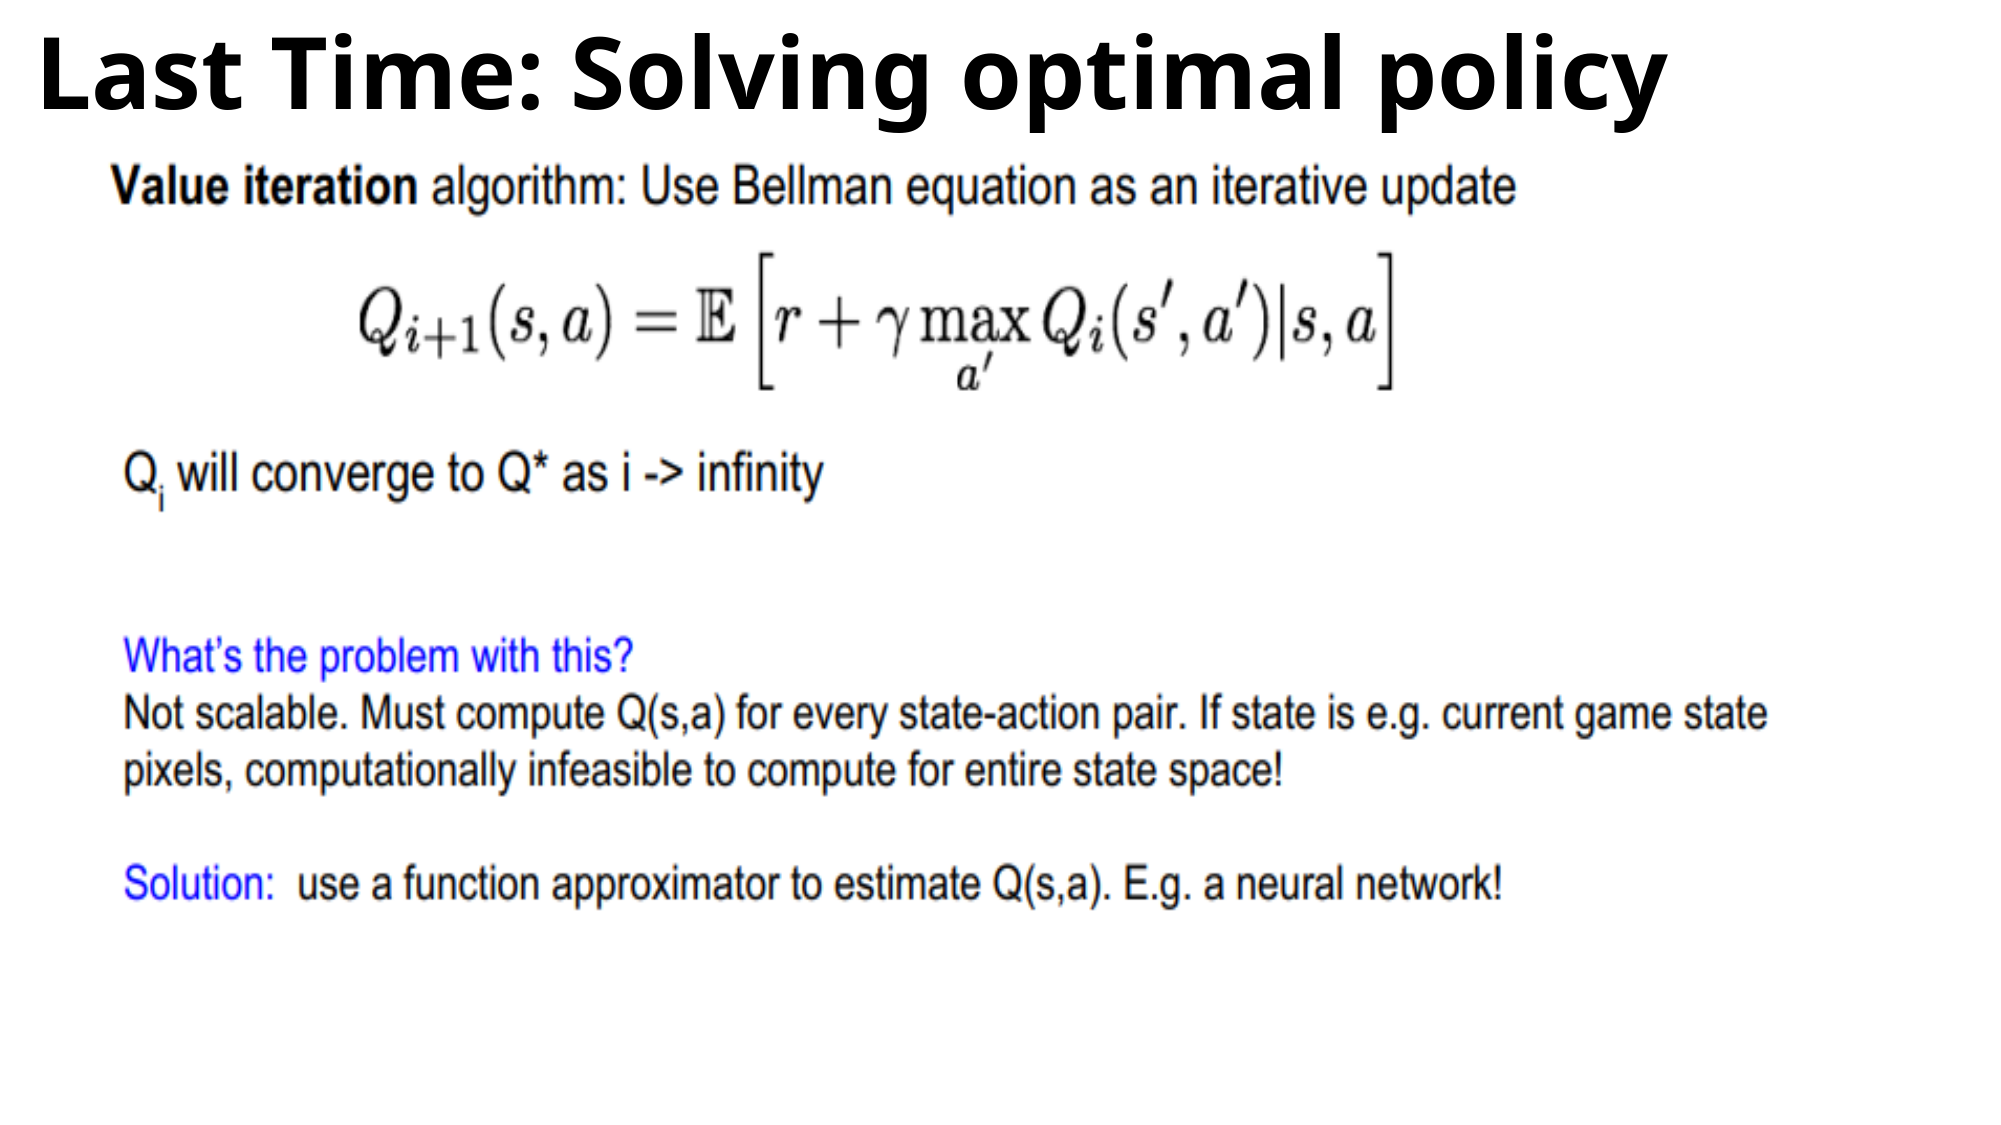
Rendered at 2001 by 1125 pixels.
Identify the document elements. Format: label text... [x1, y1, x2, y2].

text_box Last Time: Solving optimal policy [20, 15, 1746, 154]
picture [0, 154, 2000, 1125]
